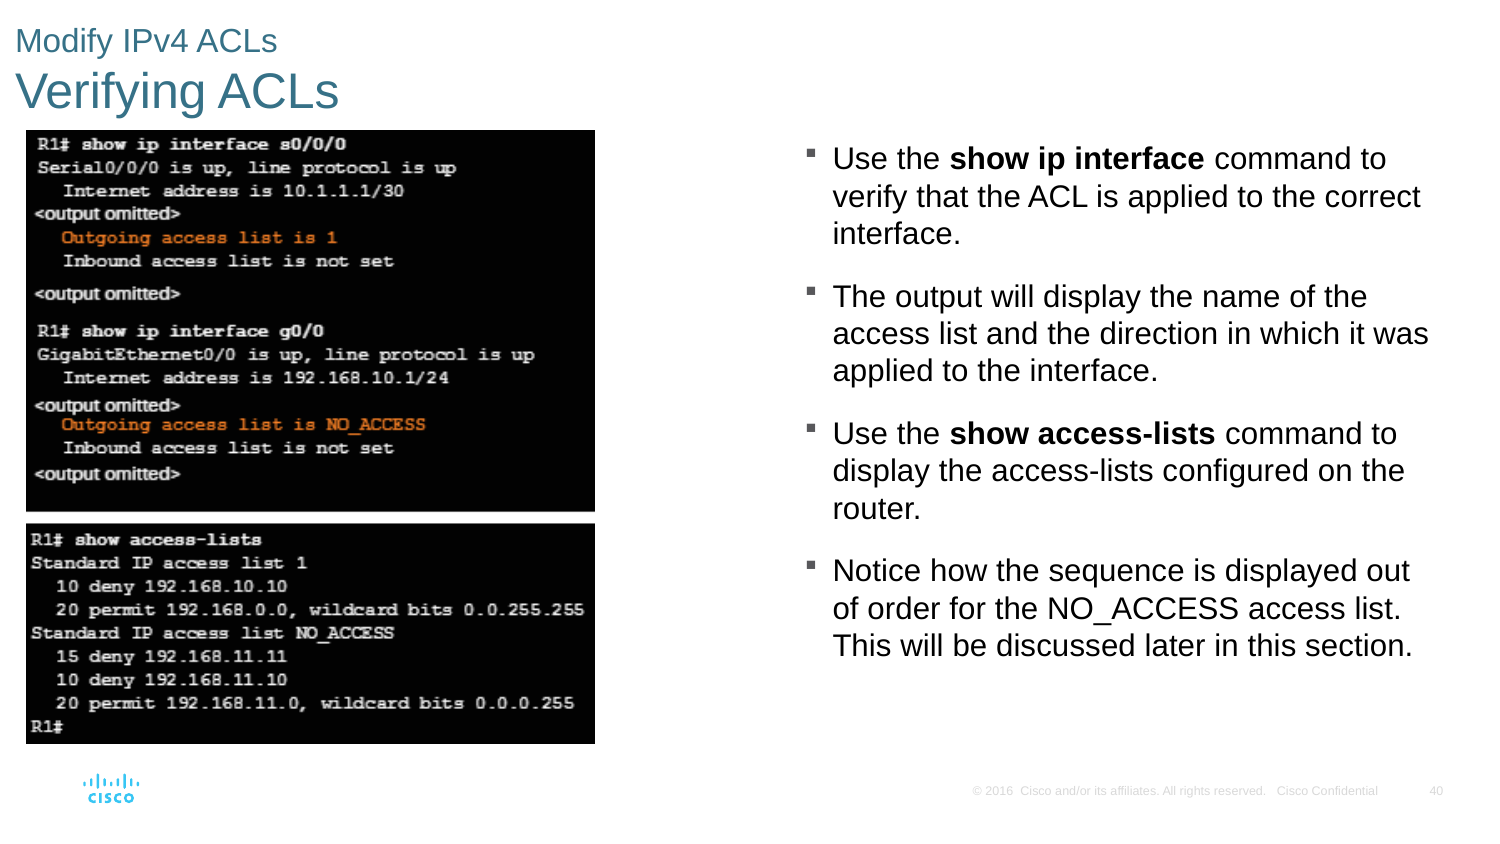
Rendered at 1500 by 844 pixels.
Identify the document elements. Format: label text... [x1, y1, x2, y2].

picture [26, 130, 595, 744]
list Use the show ip interface command to verify that the ACL is applied to the correct interface. The output will display the name of the access list and the direction in which it was applied to the interface. Use the show access-lists command to display the access-lists configured on the router. Notice how the sequence is displayed out of order for the NO_ACCESS access list. This will be discussed later in this section. [789, 131, 1455, 775]
title Modify IPv4 ACLs Verifying ACLs [0, 6, 840, 131]
